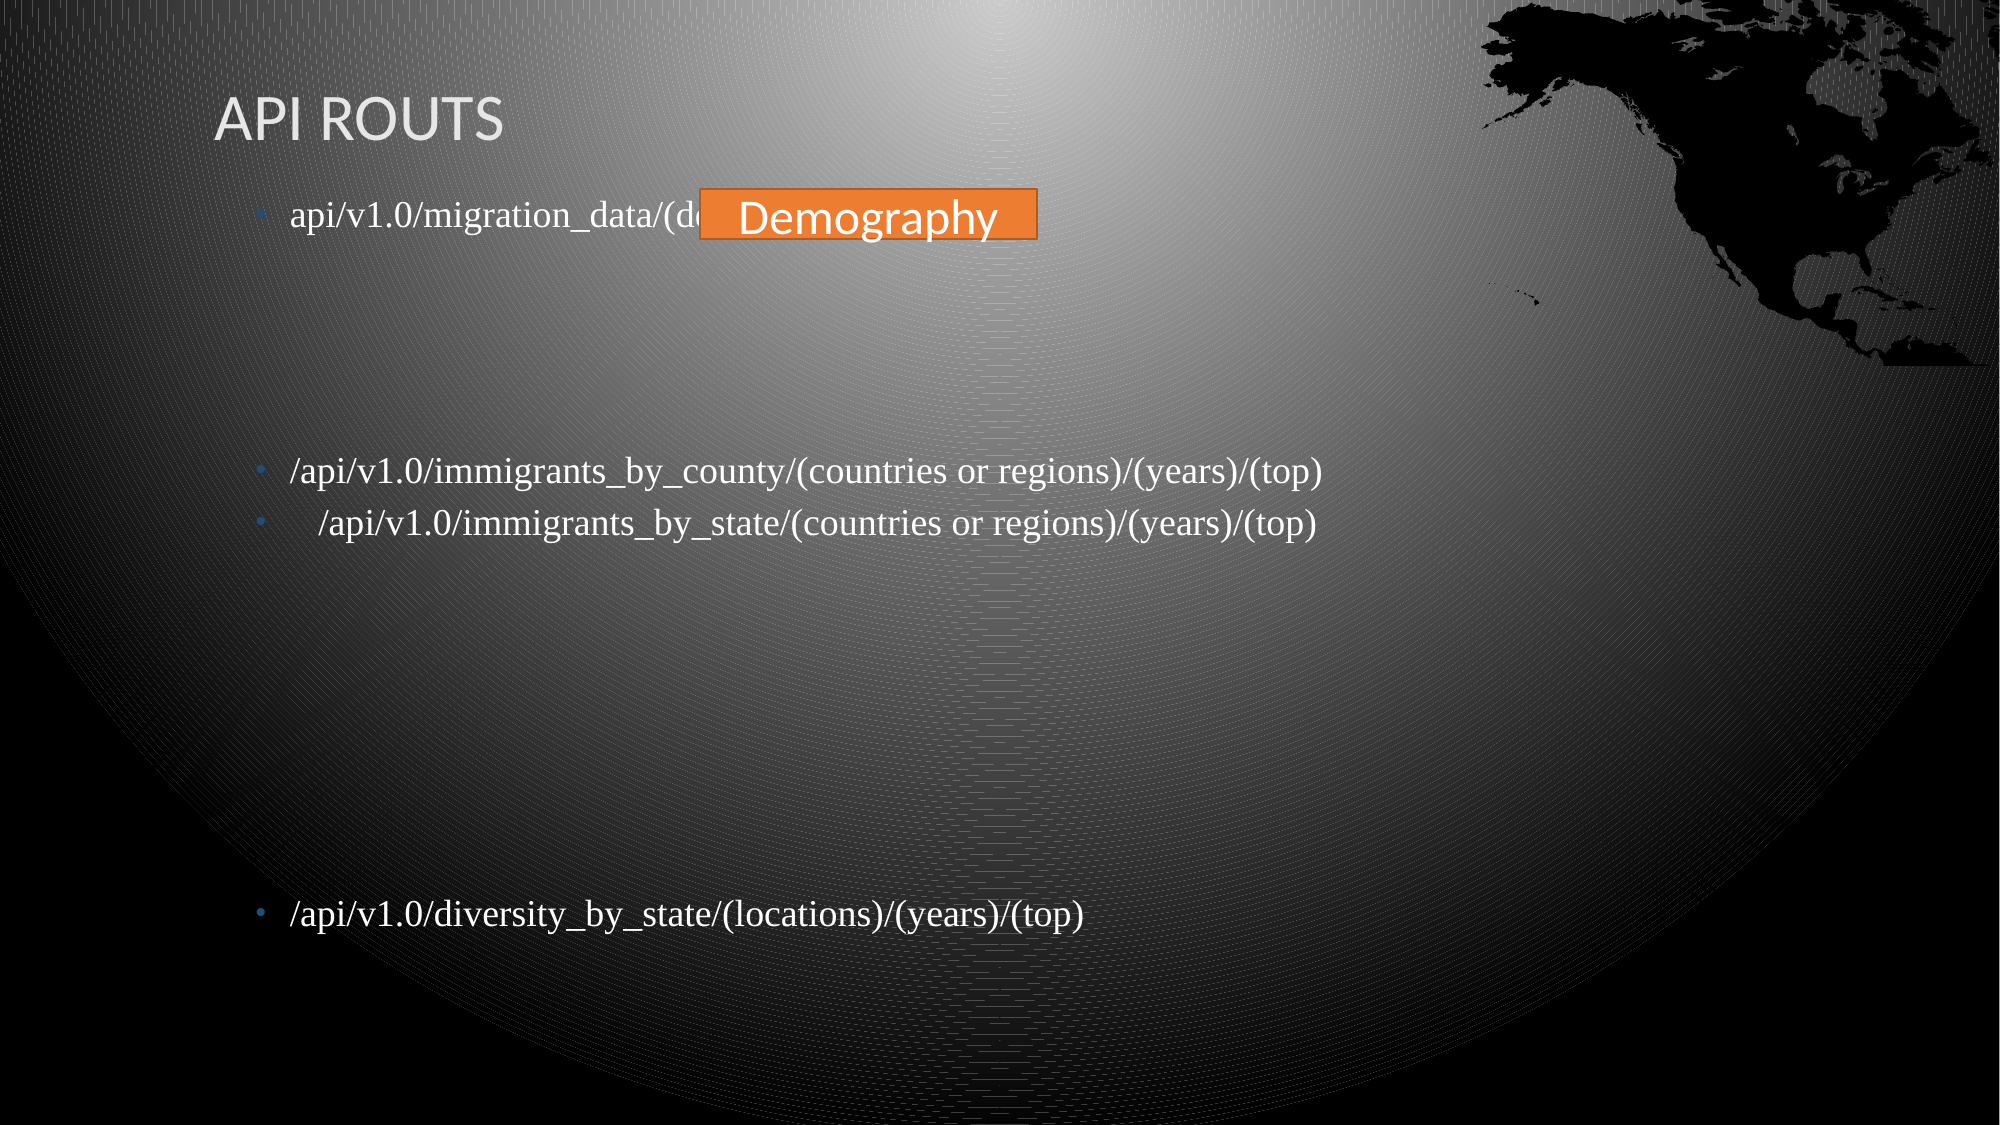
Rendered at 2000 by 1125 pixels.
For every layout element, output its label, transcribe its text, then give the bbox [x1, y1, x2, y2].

text_box Demography [699, 188, 1038, 240]
title API Routs [199, 45, 1800, 163]
list api/v1.0/migration_data/(demography) /api/v1.0/immigrants_by_county/(countries or regions)/(years)/(top) /api/v1.0/immigrants_by_state/(countries or regions)/(years)/(top) /api/v1.0/diversity_by_state/(locations)/(years)/(top) [199, 187, 1800, 1013]
